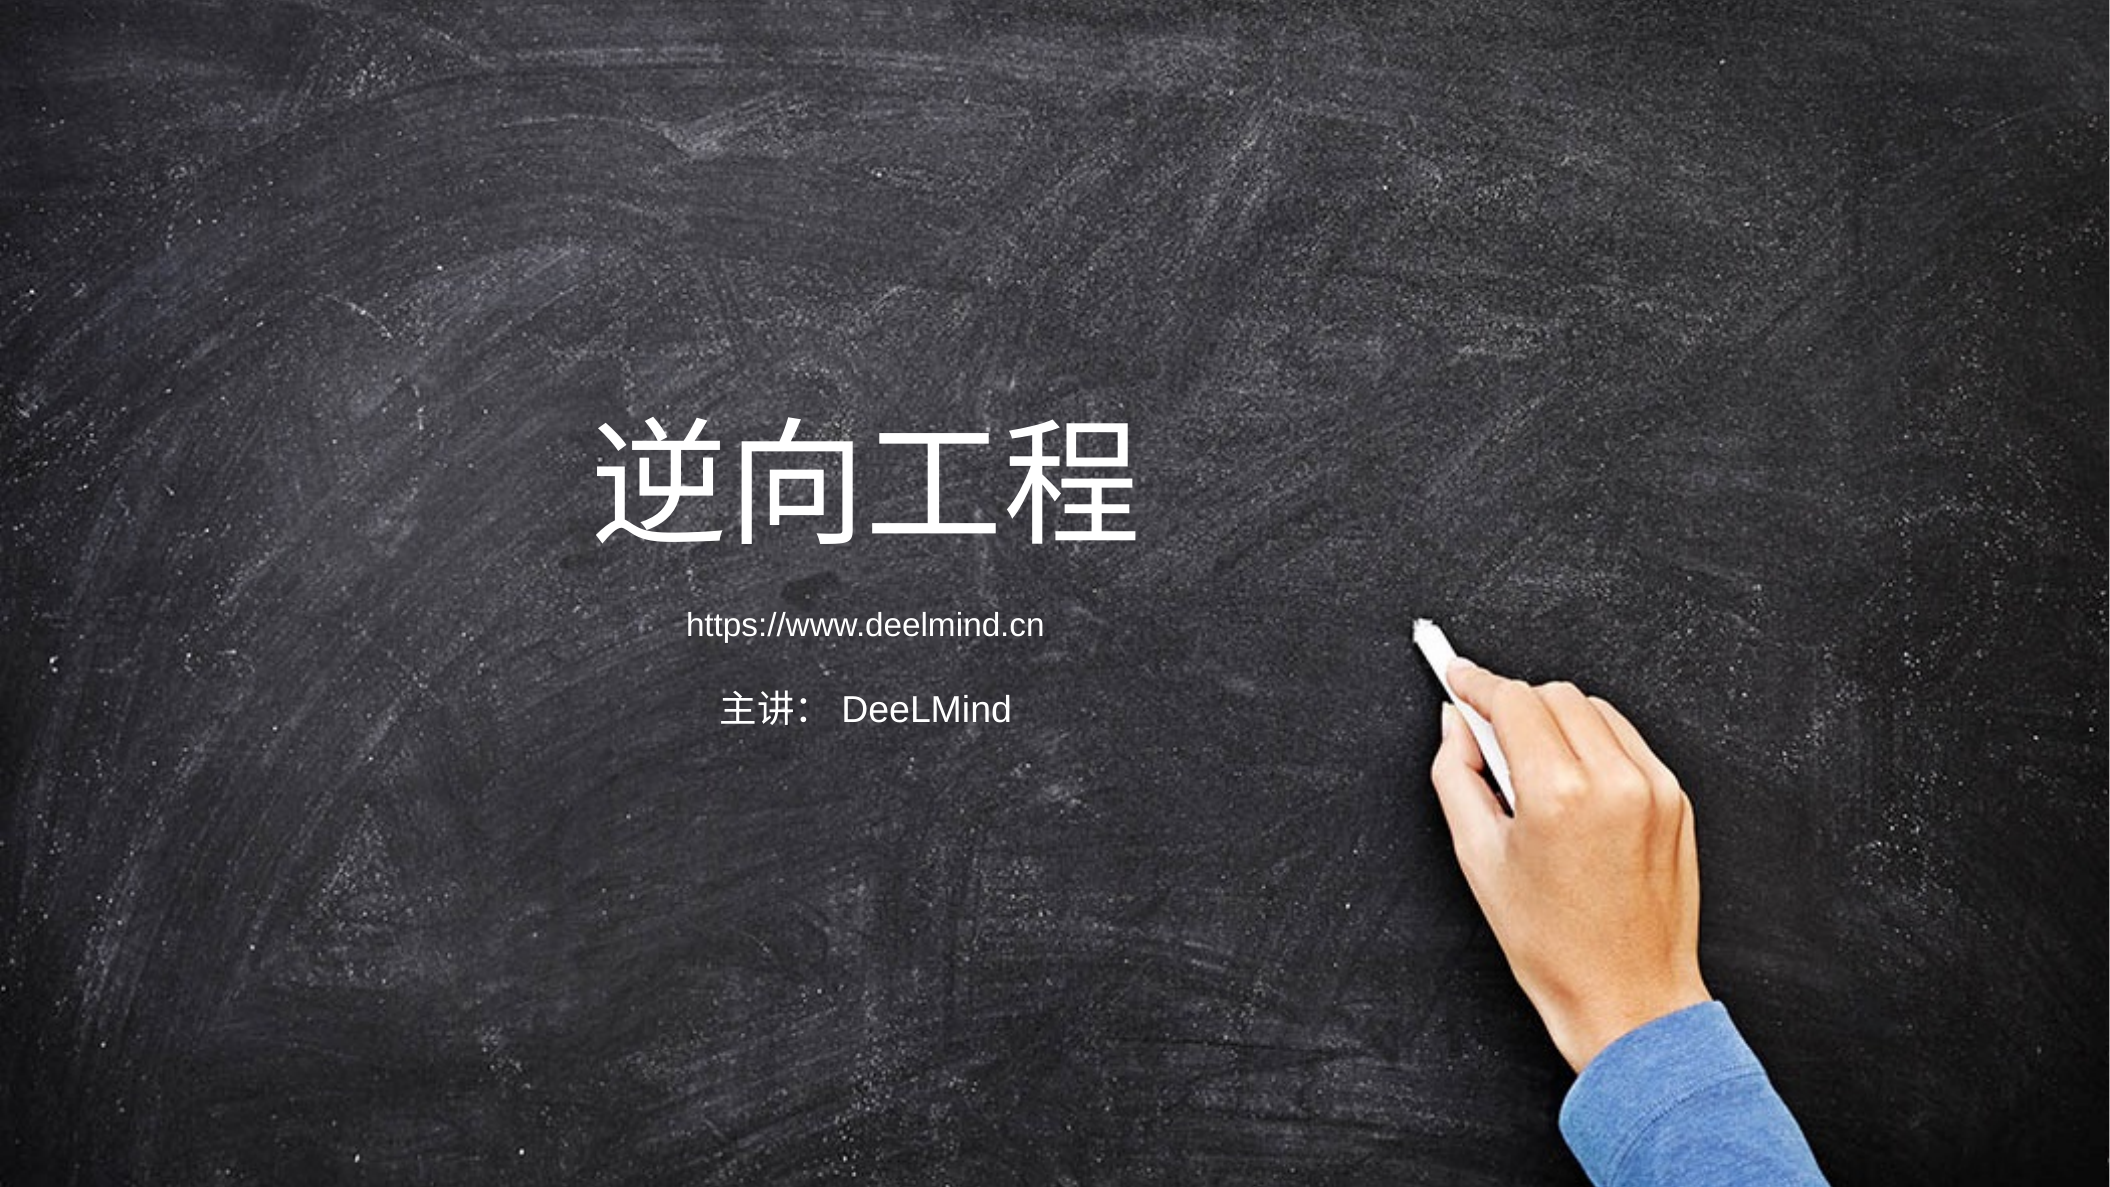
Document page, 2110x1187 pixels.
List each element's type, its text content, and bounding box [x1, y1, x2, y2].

text_box [0, 0, 2110, 1187]
text_box 主讲：DeeLMind [478, 663, 1253, 738]
text_box 逆向工程 [215, 339, 1516, 569]
text_box https://www.deelmind.cn [439, 584, 1293, 651]
